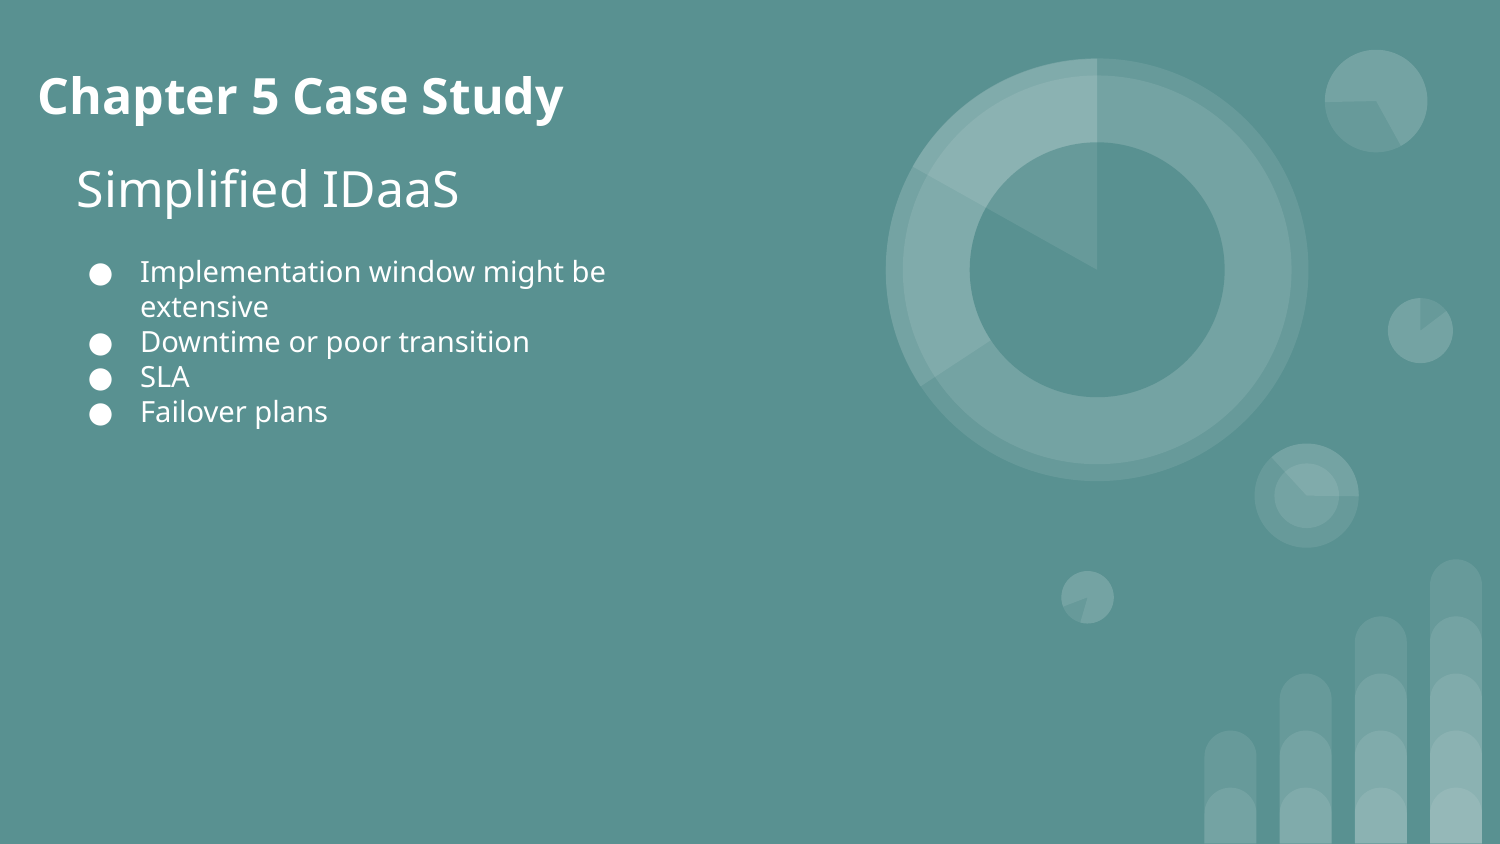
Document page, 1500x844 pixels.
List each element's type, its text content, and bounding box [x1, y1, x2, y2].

subtitle Chapter 5 Case Study [22, 50, 721, 165]
subtitle Simplified IDaaS [61, 142, 760, 257]
text_box Implementation window might be extensive Downtime or poor transition SLA Failover plans [49, 238, 694, 557]
